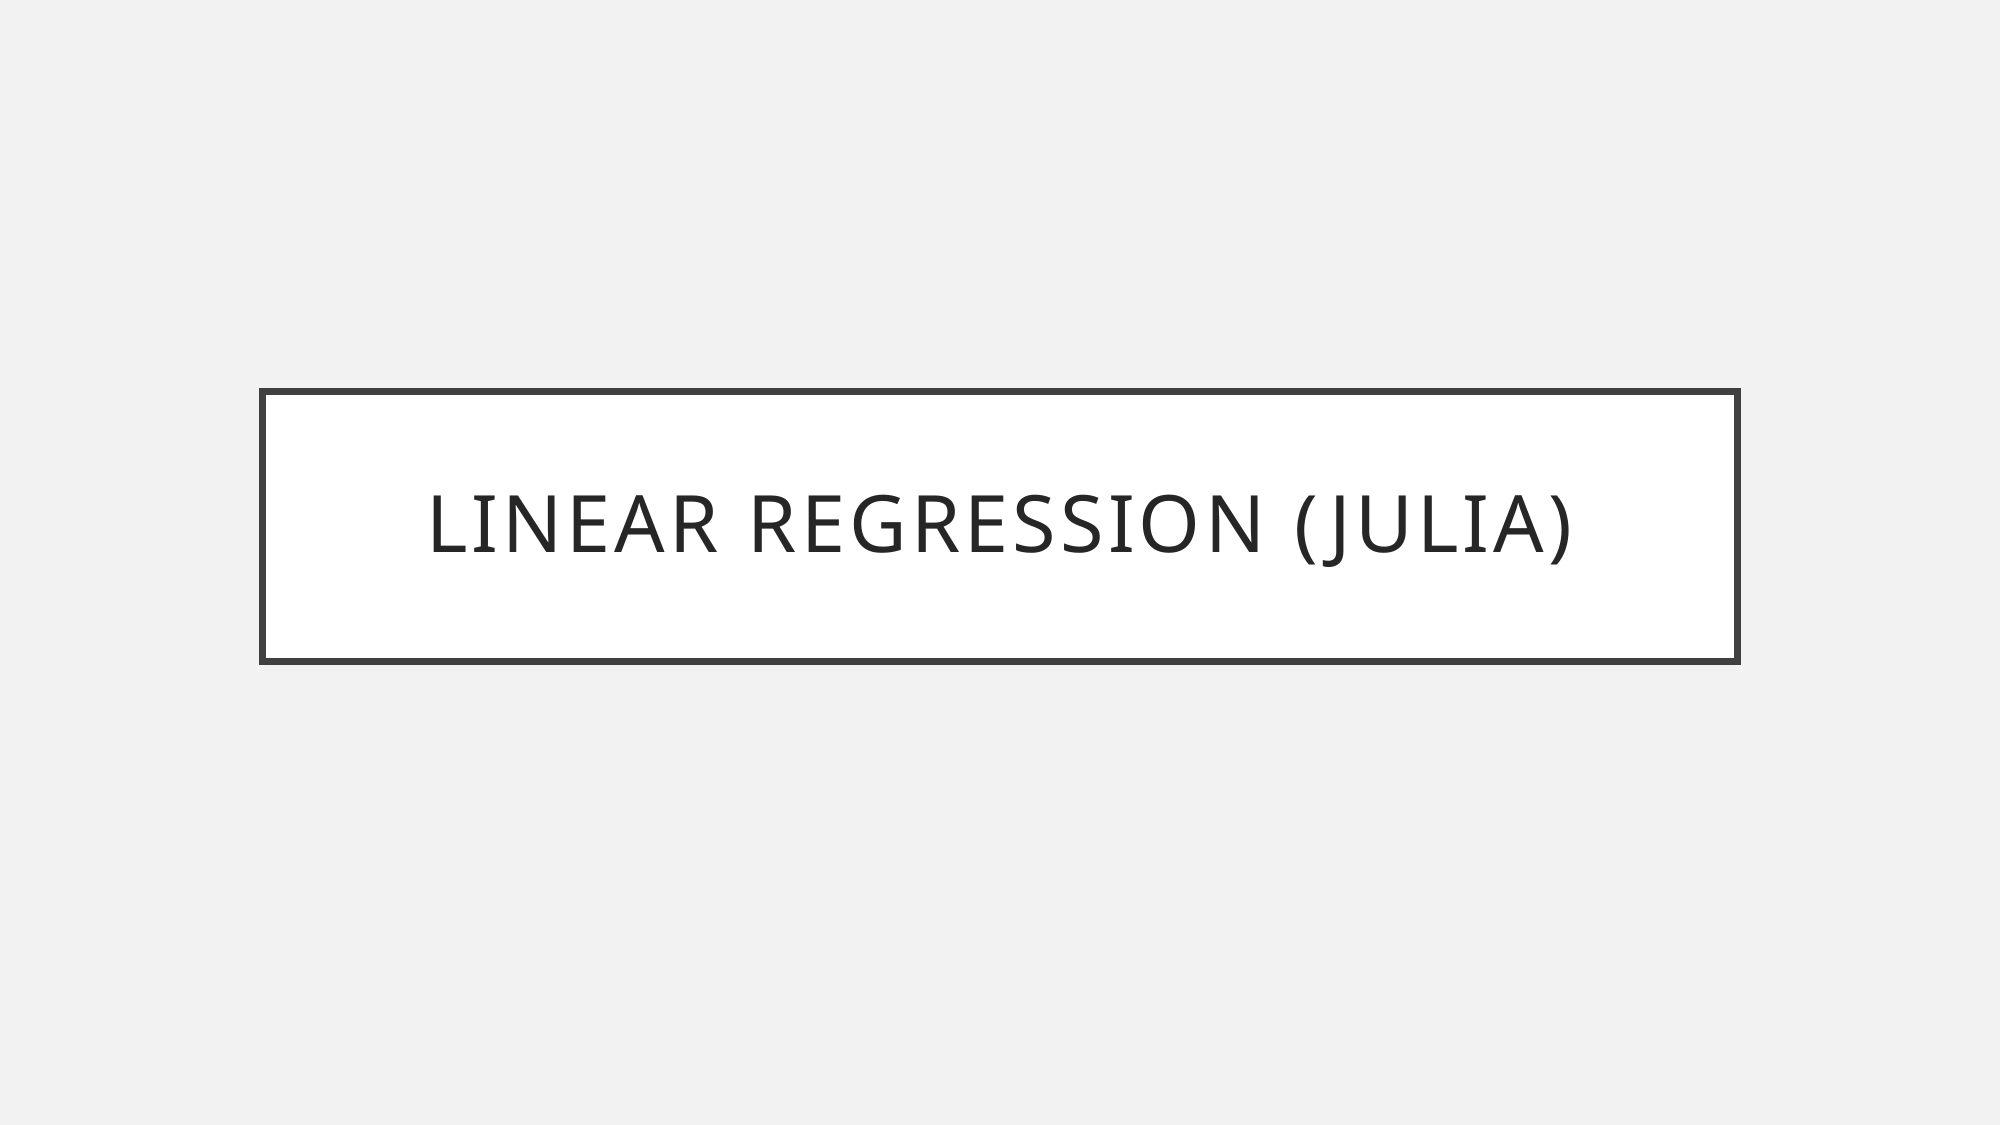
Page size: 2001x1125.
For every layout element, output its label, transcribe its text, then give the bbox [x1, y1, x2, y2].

title Linear regression (Julia) [259, 388, 1741, 665]
